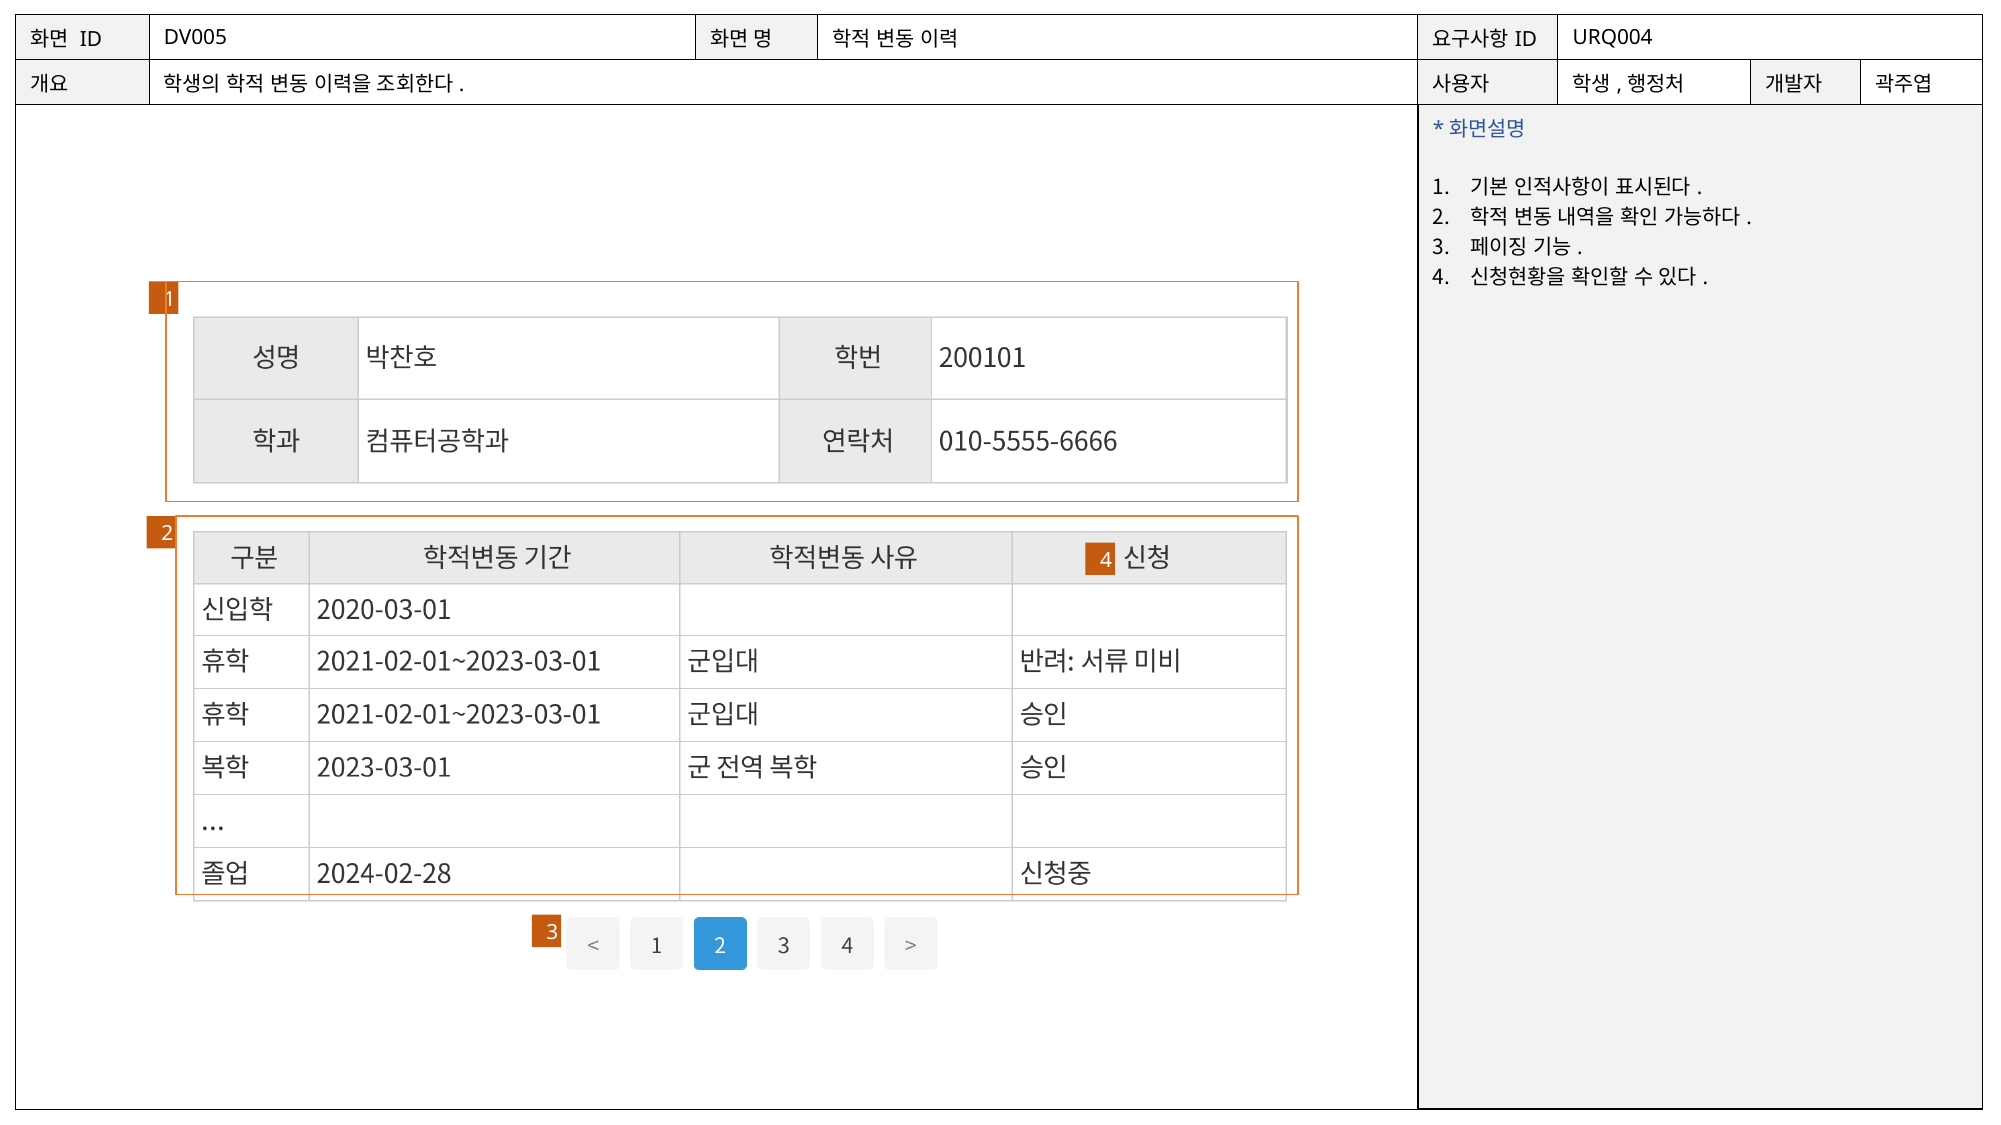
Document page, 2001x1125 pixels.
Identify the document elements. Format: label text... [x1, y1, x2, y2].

table_cell 사용자 [1418, 60, 1557, 104]
text_box 1 [148, 280, 179, 315]
table_cell 개발자 [1751, 60, 1860, 104]
table_header 학적 변동 이력 [818, 15, 1417, 59]
text_box [165, 281, 1299, 502]
table_cell 학생,행정처 [1558, 60, 1750, 104]
table_header URQ004 [1558, 15, 1982, 59]
text_box [176, 516, 181, 895]
table_cell 곽주엽 [1861, 60, 1982, 104]
table_header 화면 명 [696, 15, 817, 59]
table_cell 학생의 학적 변동 이력을 조회한다. [150, 60, 1417, 104]
table_cell 개요 [16, 60, 149, 104]
table_cell [16, 105, 1417, 1109]
table_header 화면 ID [16, 15, 149, 59]
picture [181, 297, 1299, 987]
text_box 2 [146, 515, 177, 549]
table_cell *화면설명 기본 인적사항이 표시된다. 학적 변동 내역을 확인 가능하다. 페이징 기능. 신청현황을 확인할 수 있다. [1419, 105, 1982, 1108]
table_header DV005 [150, 15, 695, 59]
table_header 요구사항ID [1418, 15, 1557, 59]
